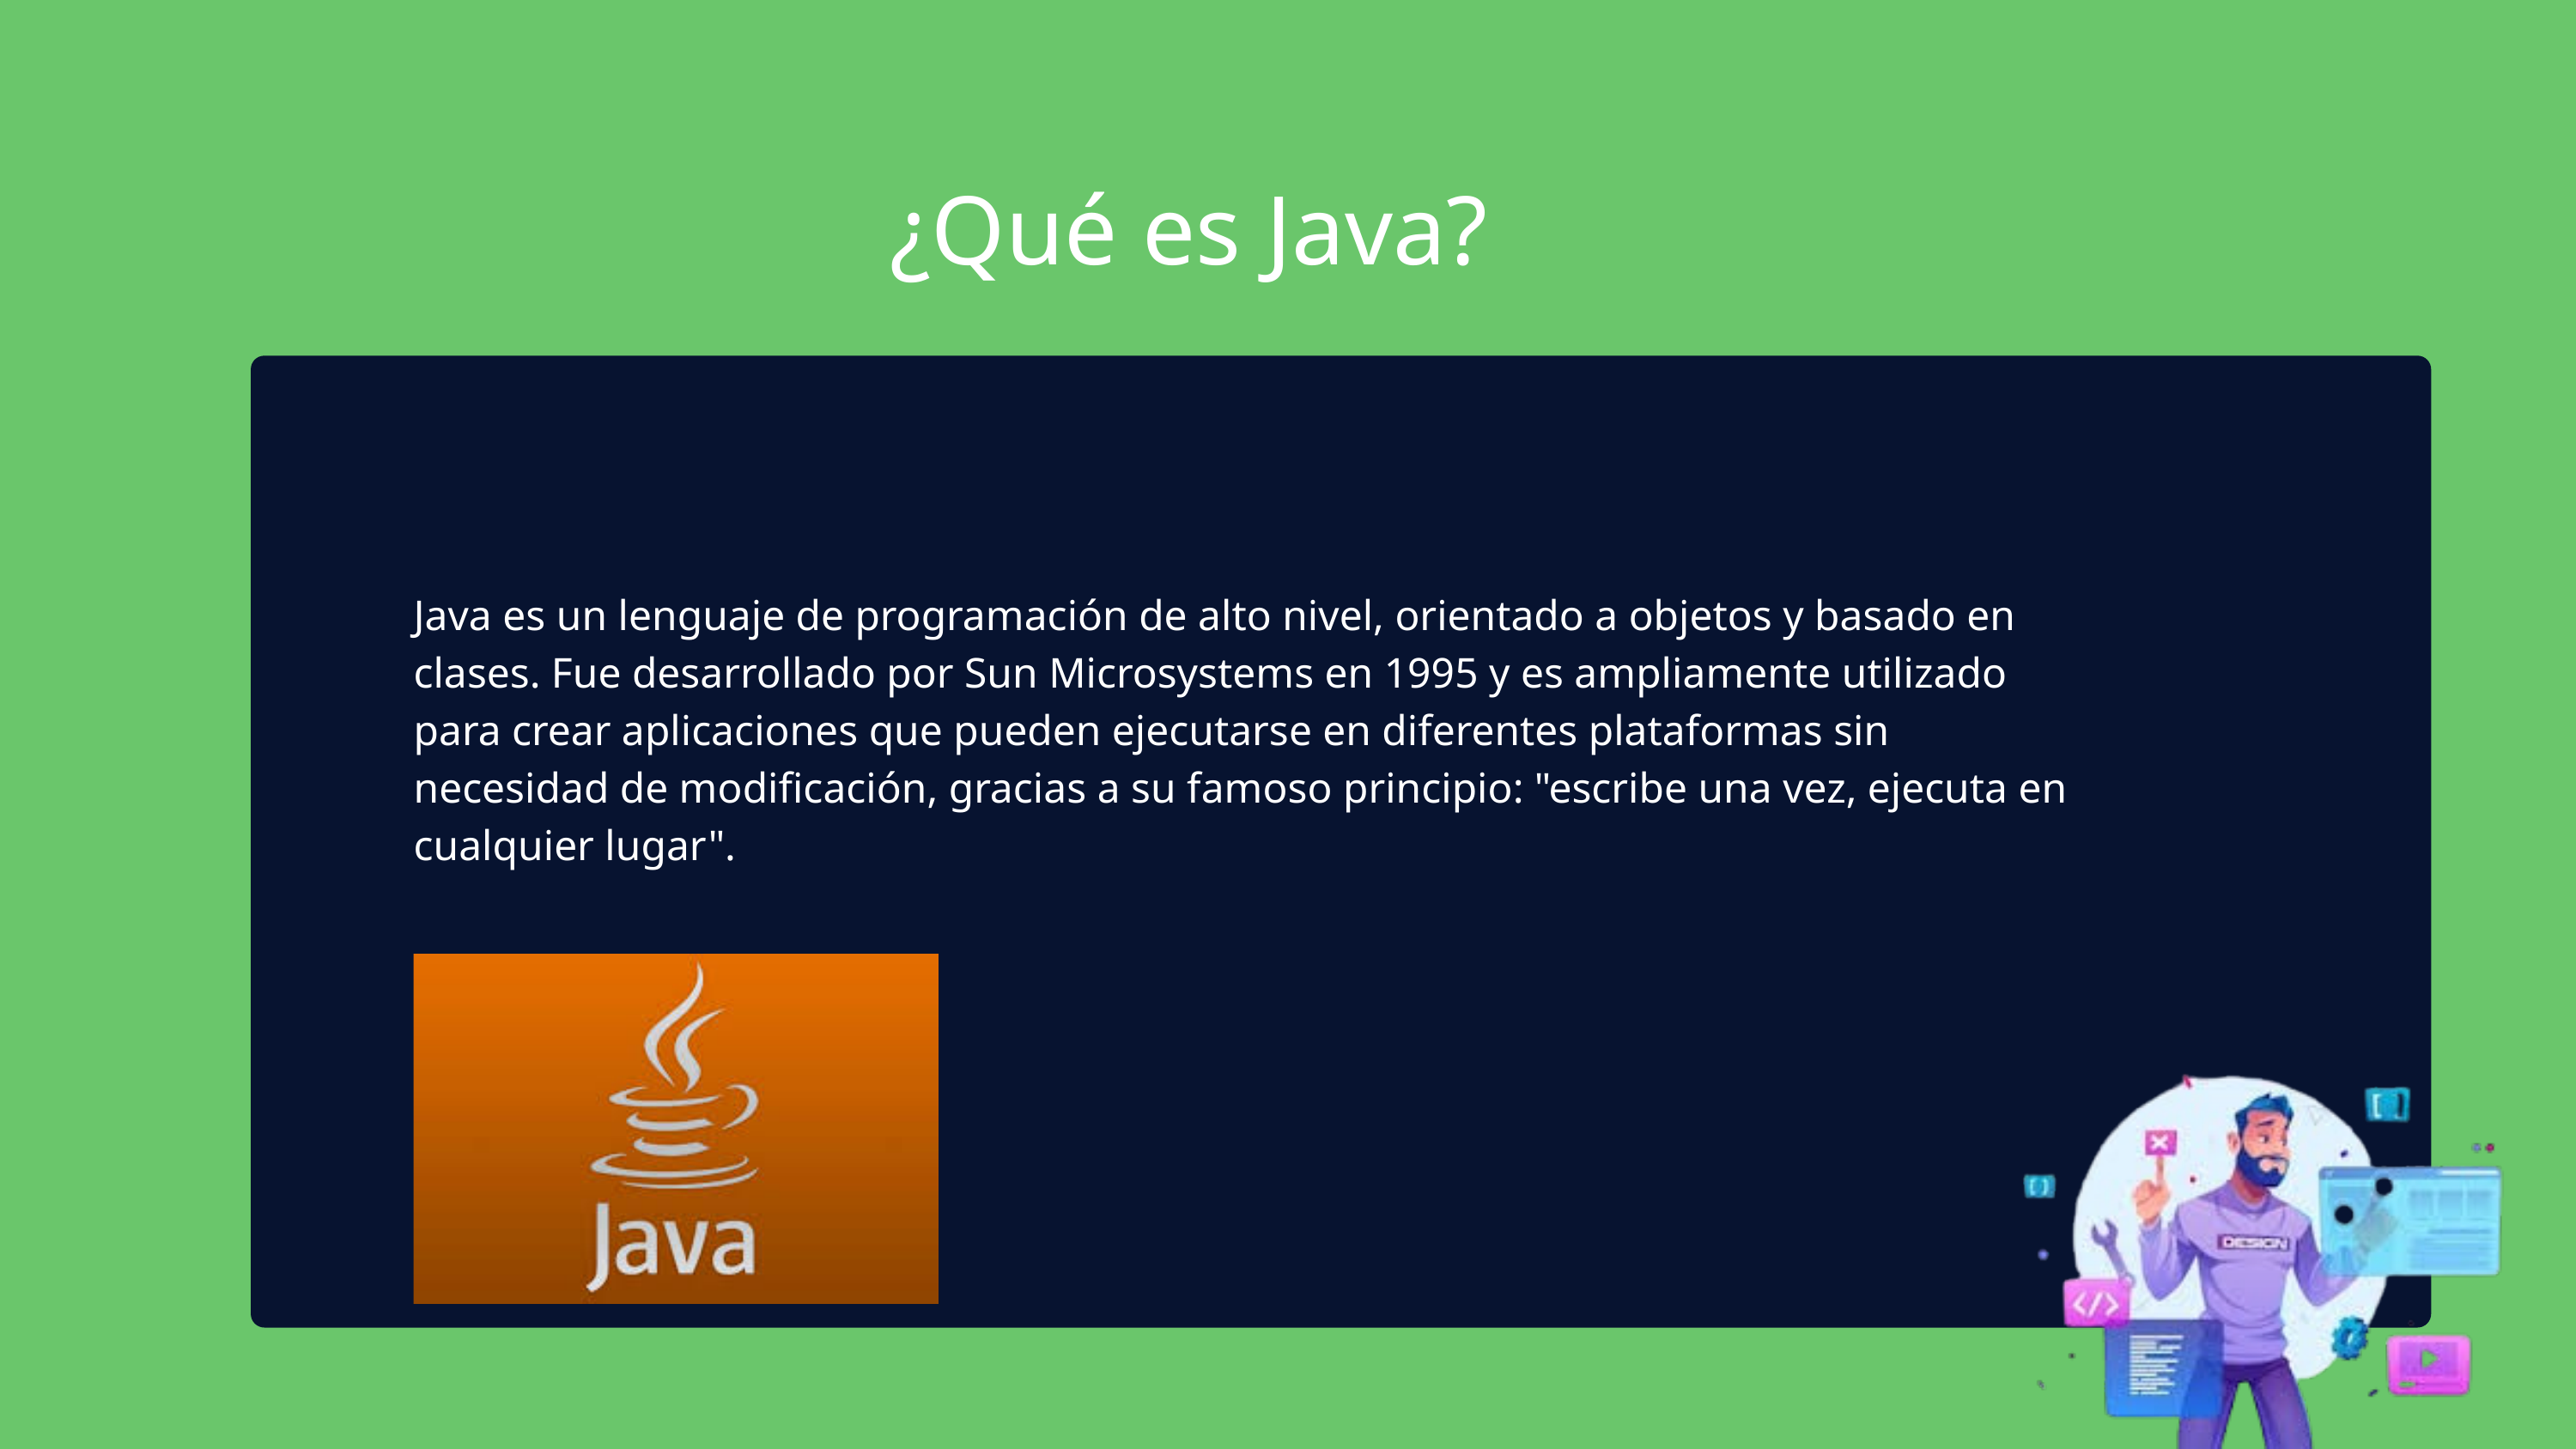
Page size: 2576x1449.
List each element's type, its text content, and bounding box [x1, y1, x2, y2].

text_box [1957, 1036, 2576, 1449]
text_box ¿Qué es Java? [866, 150, 1512, 284]
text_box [250, 355, 2432, 1328]
